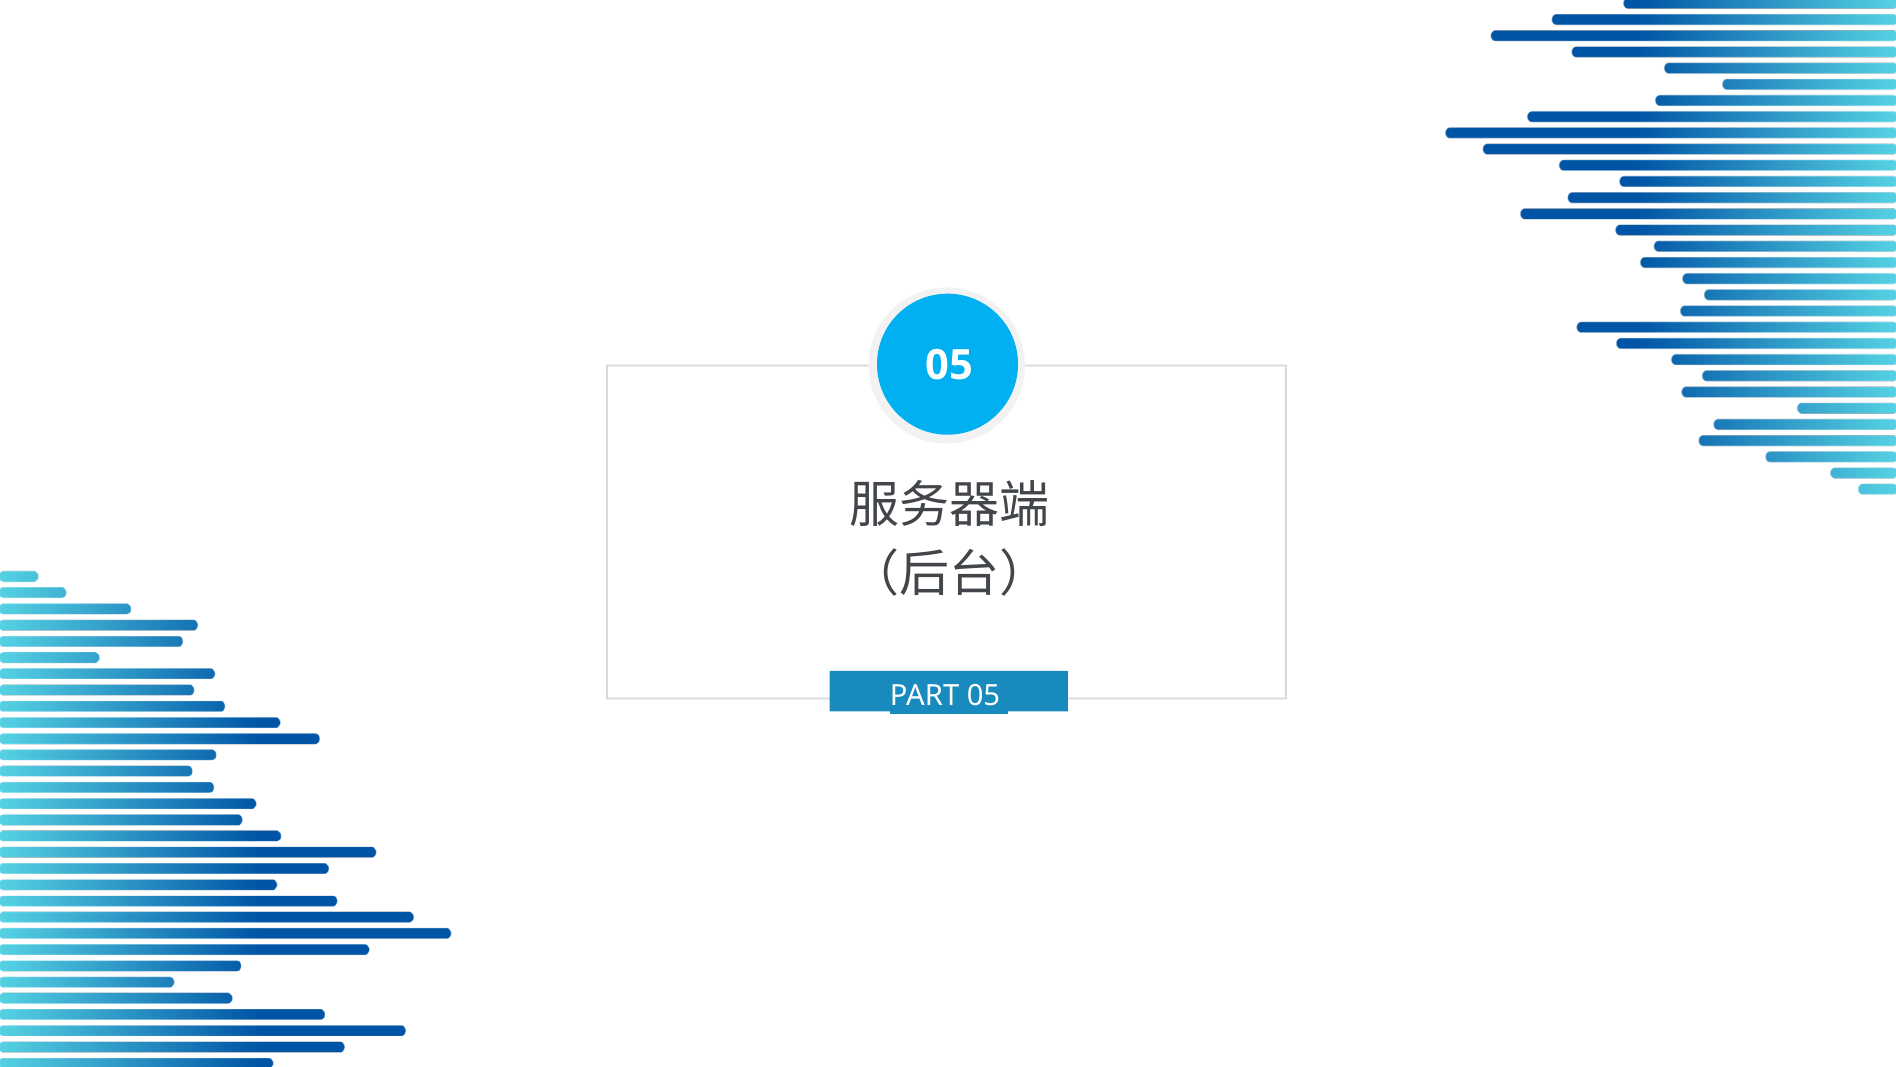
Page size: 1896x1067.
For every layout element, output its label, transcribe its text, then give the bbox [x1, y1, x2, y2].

text_box 05 [735, 329, 1163, 388]
text_box PART 05 [829, 670, 1068, 712]
text_box 服务器端 （后台） [737, 462, 1162, 602]
text_box [1068, 364, 1287, 700]
picture [0, 561, 491, 1067]
text_box [886, 293, 1009, 329]
picture [1405, 0, 1896, 505]
text_box [881, 388, 1014, 435]
text_box [606, 364, 829, 700]
text_box [877, 287, 1016, 329]
text_box [872, 388, 1022, 444]
